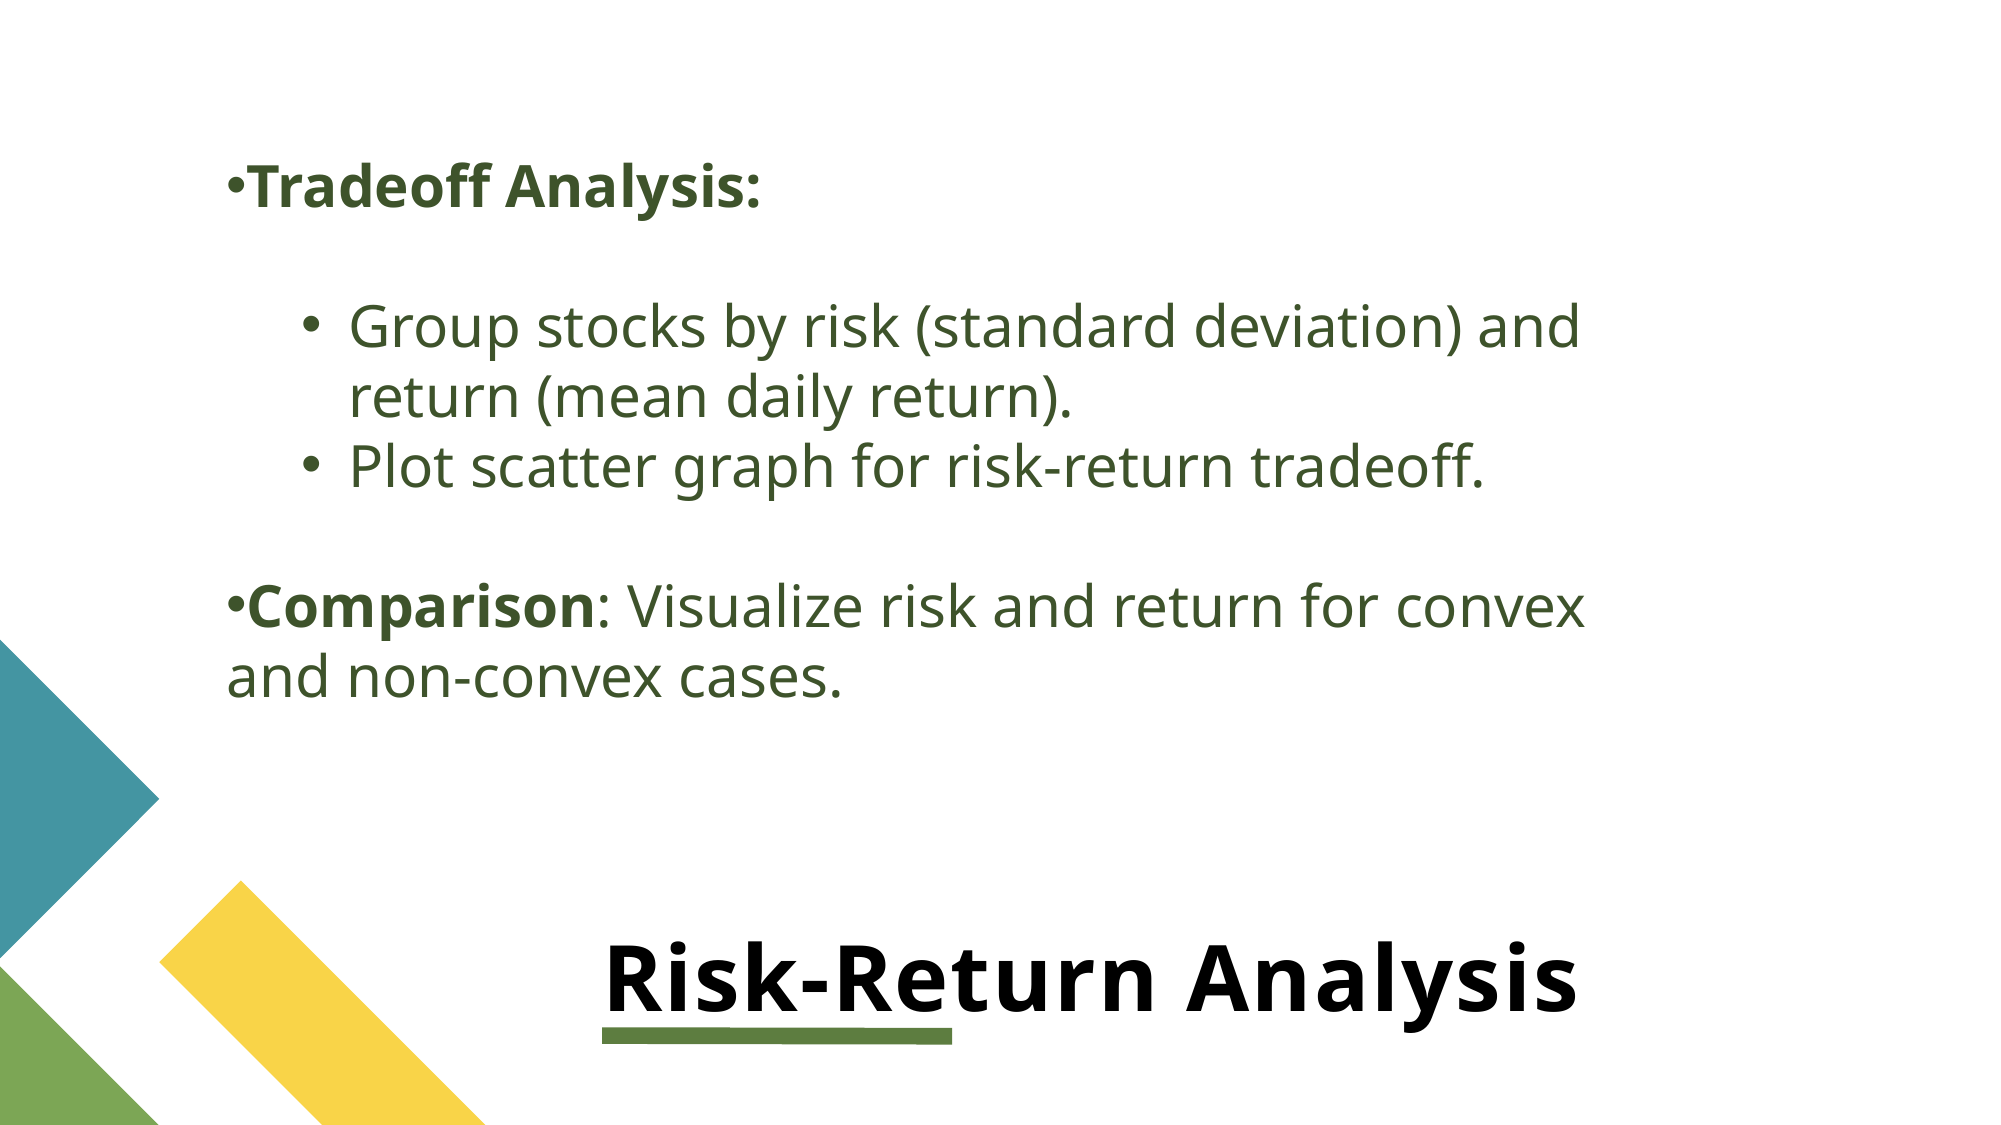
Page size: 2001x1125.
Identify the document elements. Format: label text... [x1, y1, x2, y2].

title Risk-Return Analysis [602, 802, 1904, 1030]
text_box Tradeoff Analysis: Group stocks by risk (standard deviation) and return (mean daily return). Plot scatter graph for risk-return tradeoff. Comparison: Visualize risk and return for convex and non-convex cases. [211, 141, 1662, 717]
